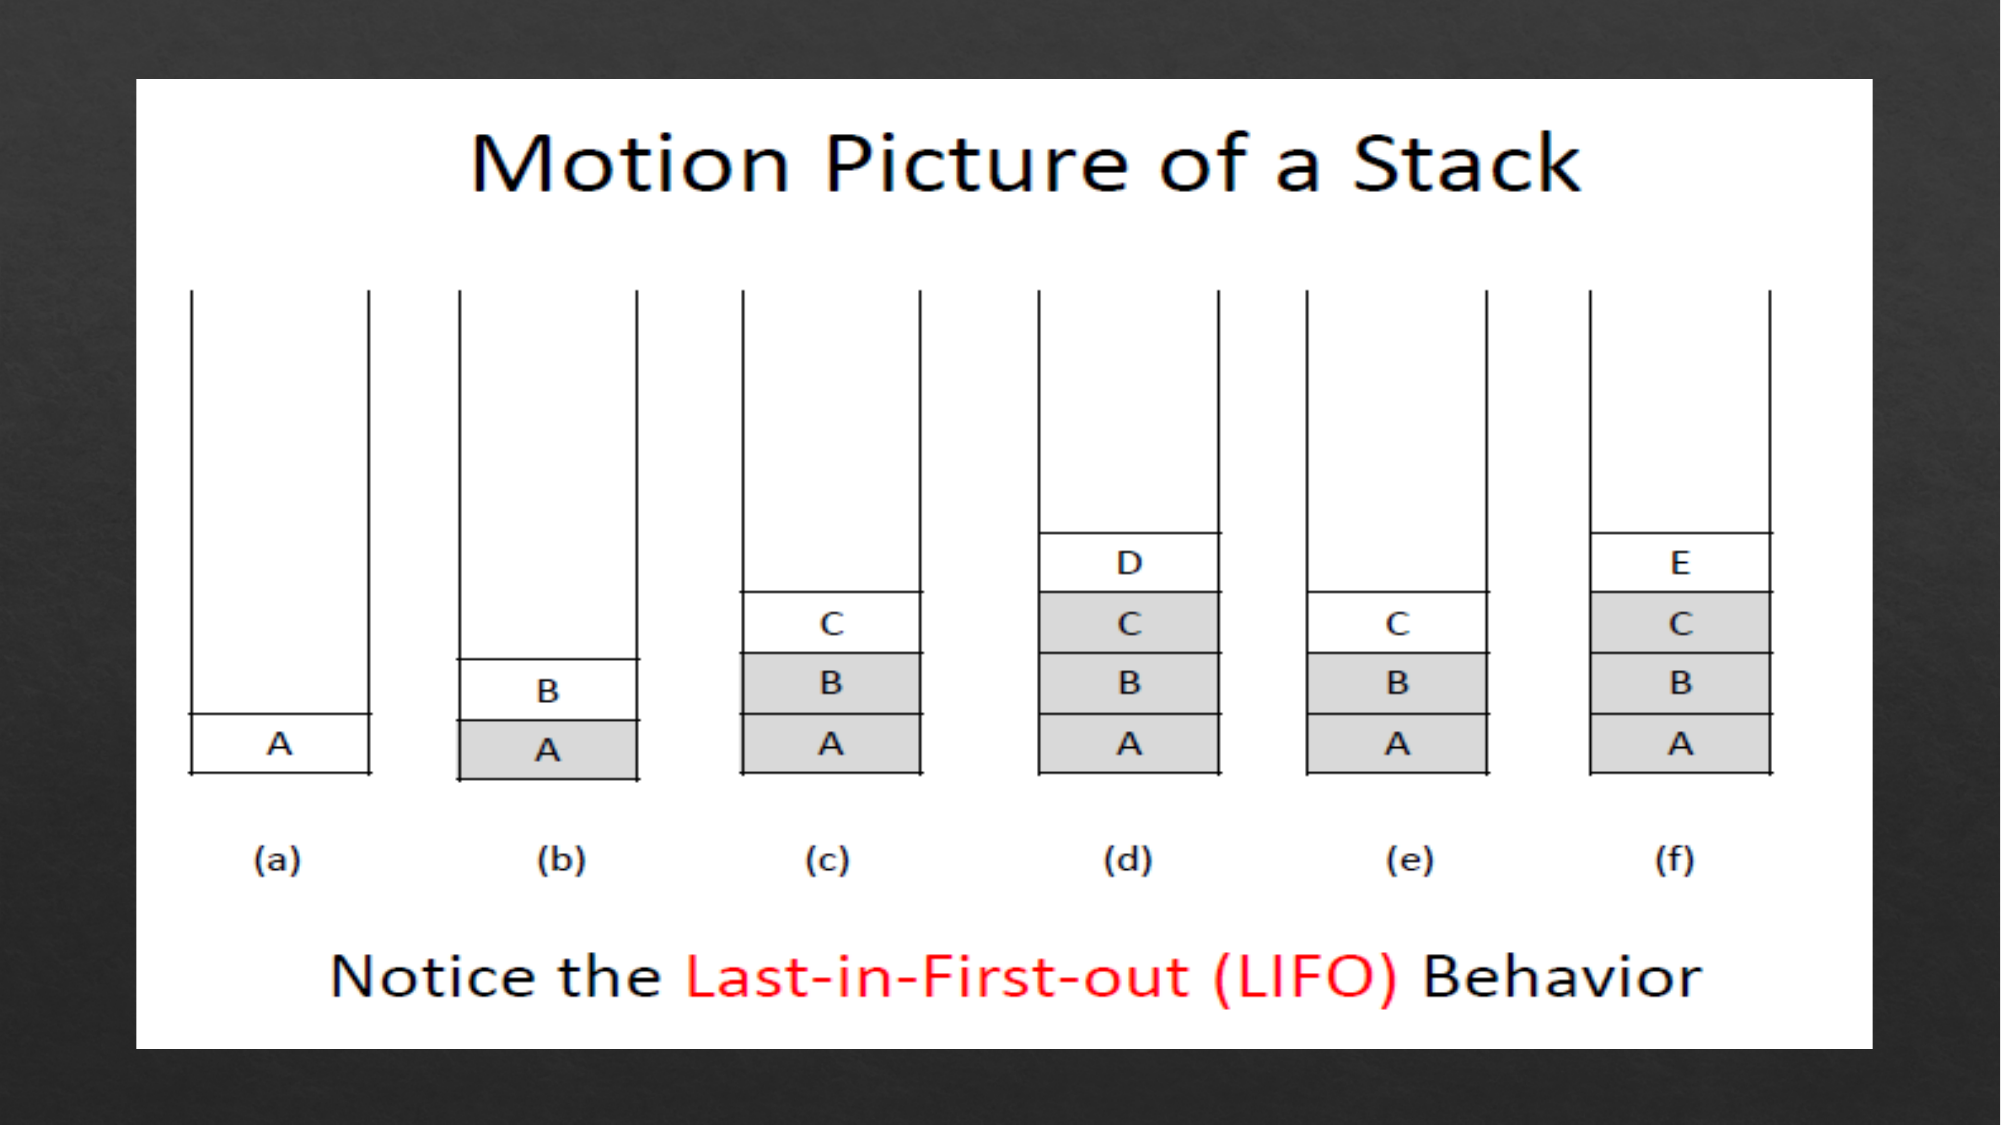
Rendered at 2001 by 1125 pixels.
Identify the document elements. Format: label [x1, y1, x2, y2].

picture [136, 79, 1873, 1050]
